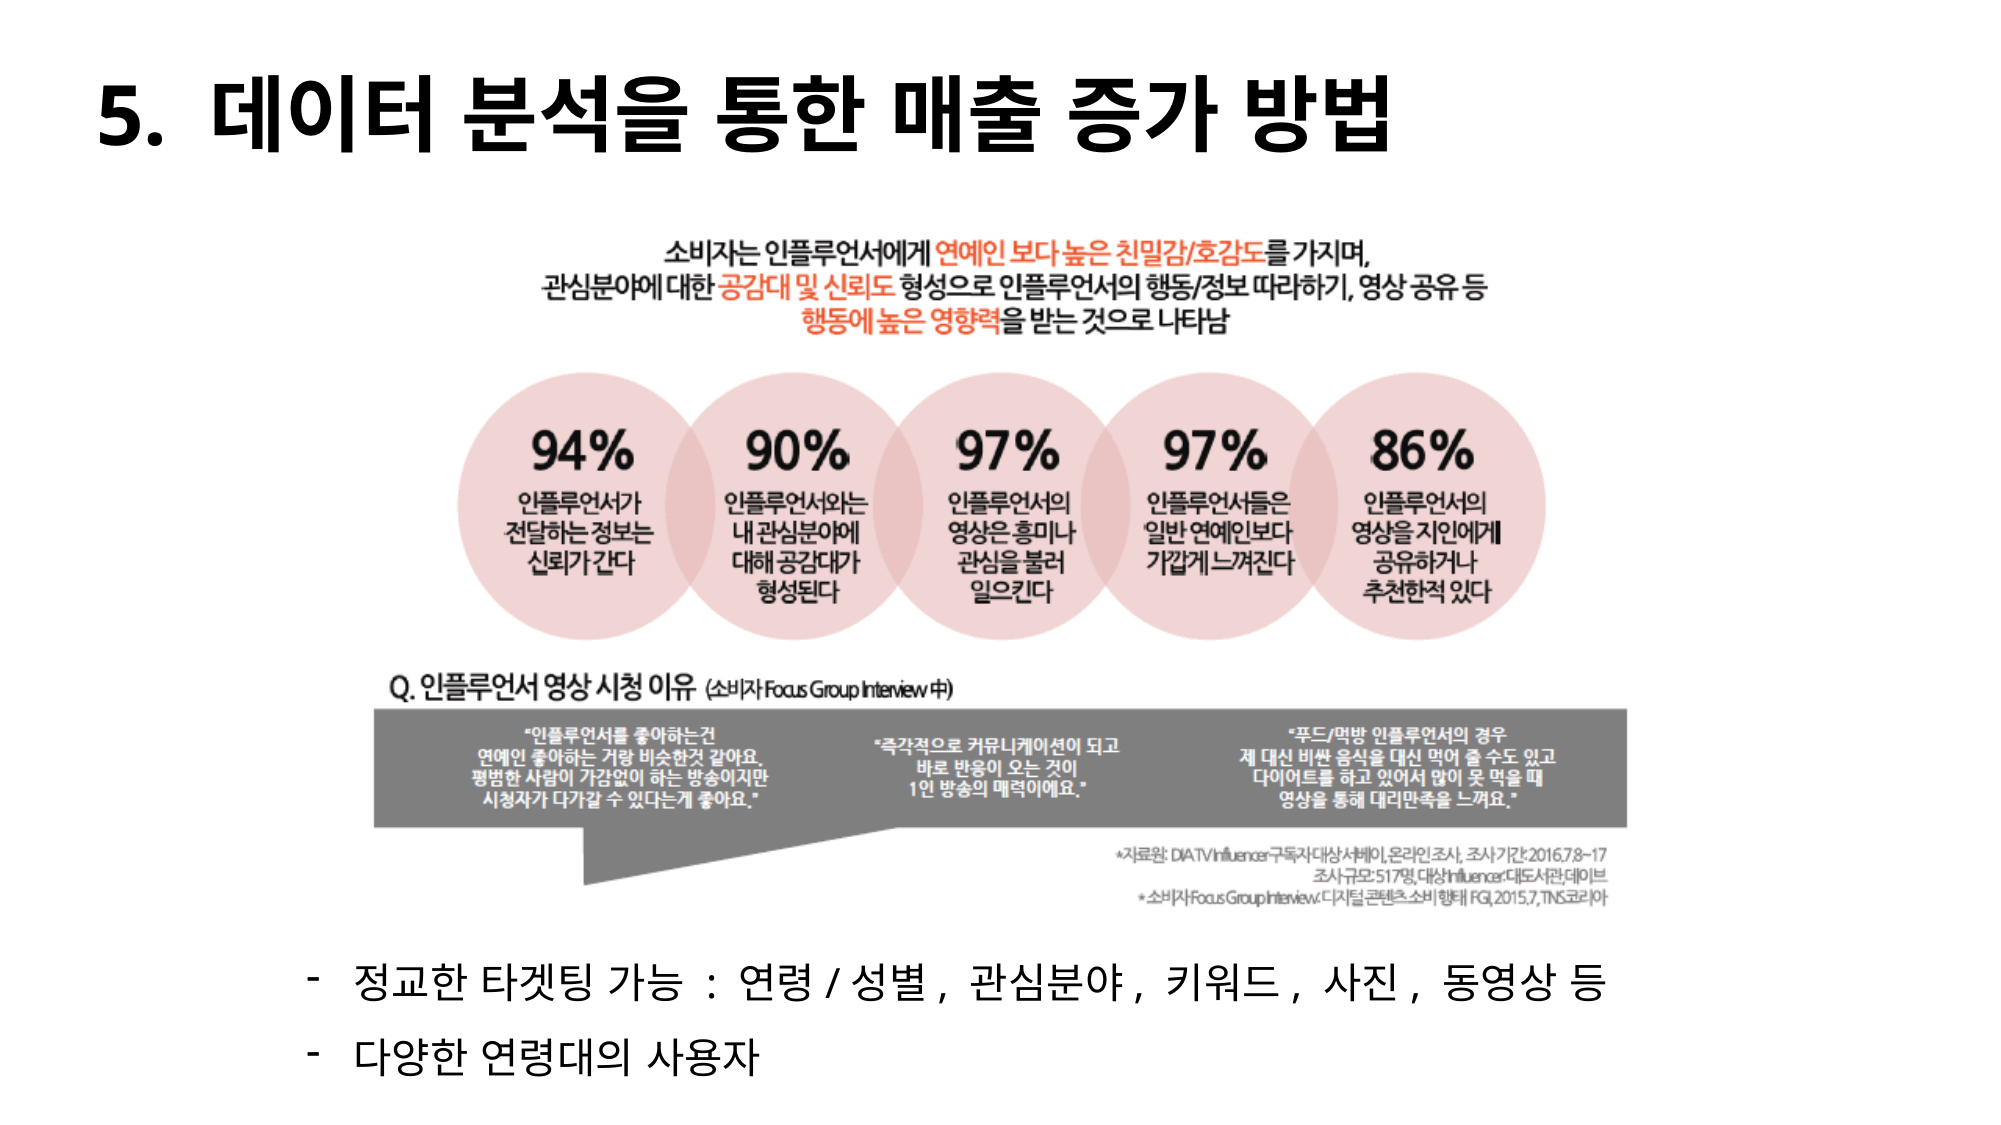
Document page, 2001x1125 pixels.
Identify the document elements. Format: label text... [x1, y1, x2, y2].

text_box 5. 데이터 분석을 통한 매출 증가 방법 [81, 40, 1559, 172]
picture [368, 202, 1632, 923]
text_box 정교한 타겟팅 가능 : 연령/성별, 관심분야, 키워드, 사진, 동영상 등 다양한 연령대의 사용자 [291, 924, 1623, 1090]
